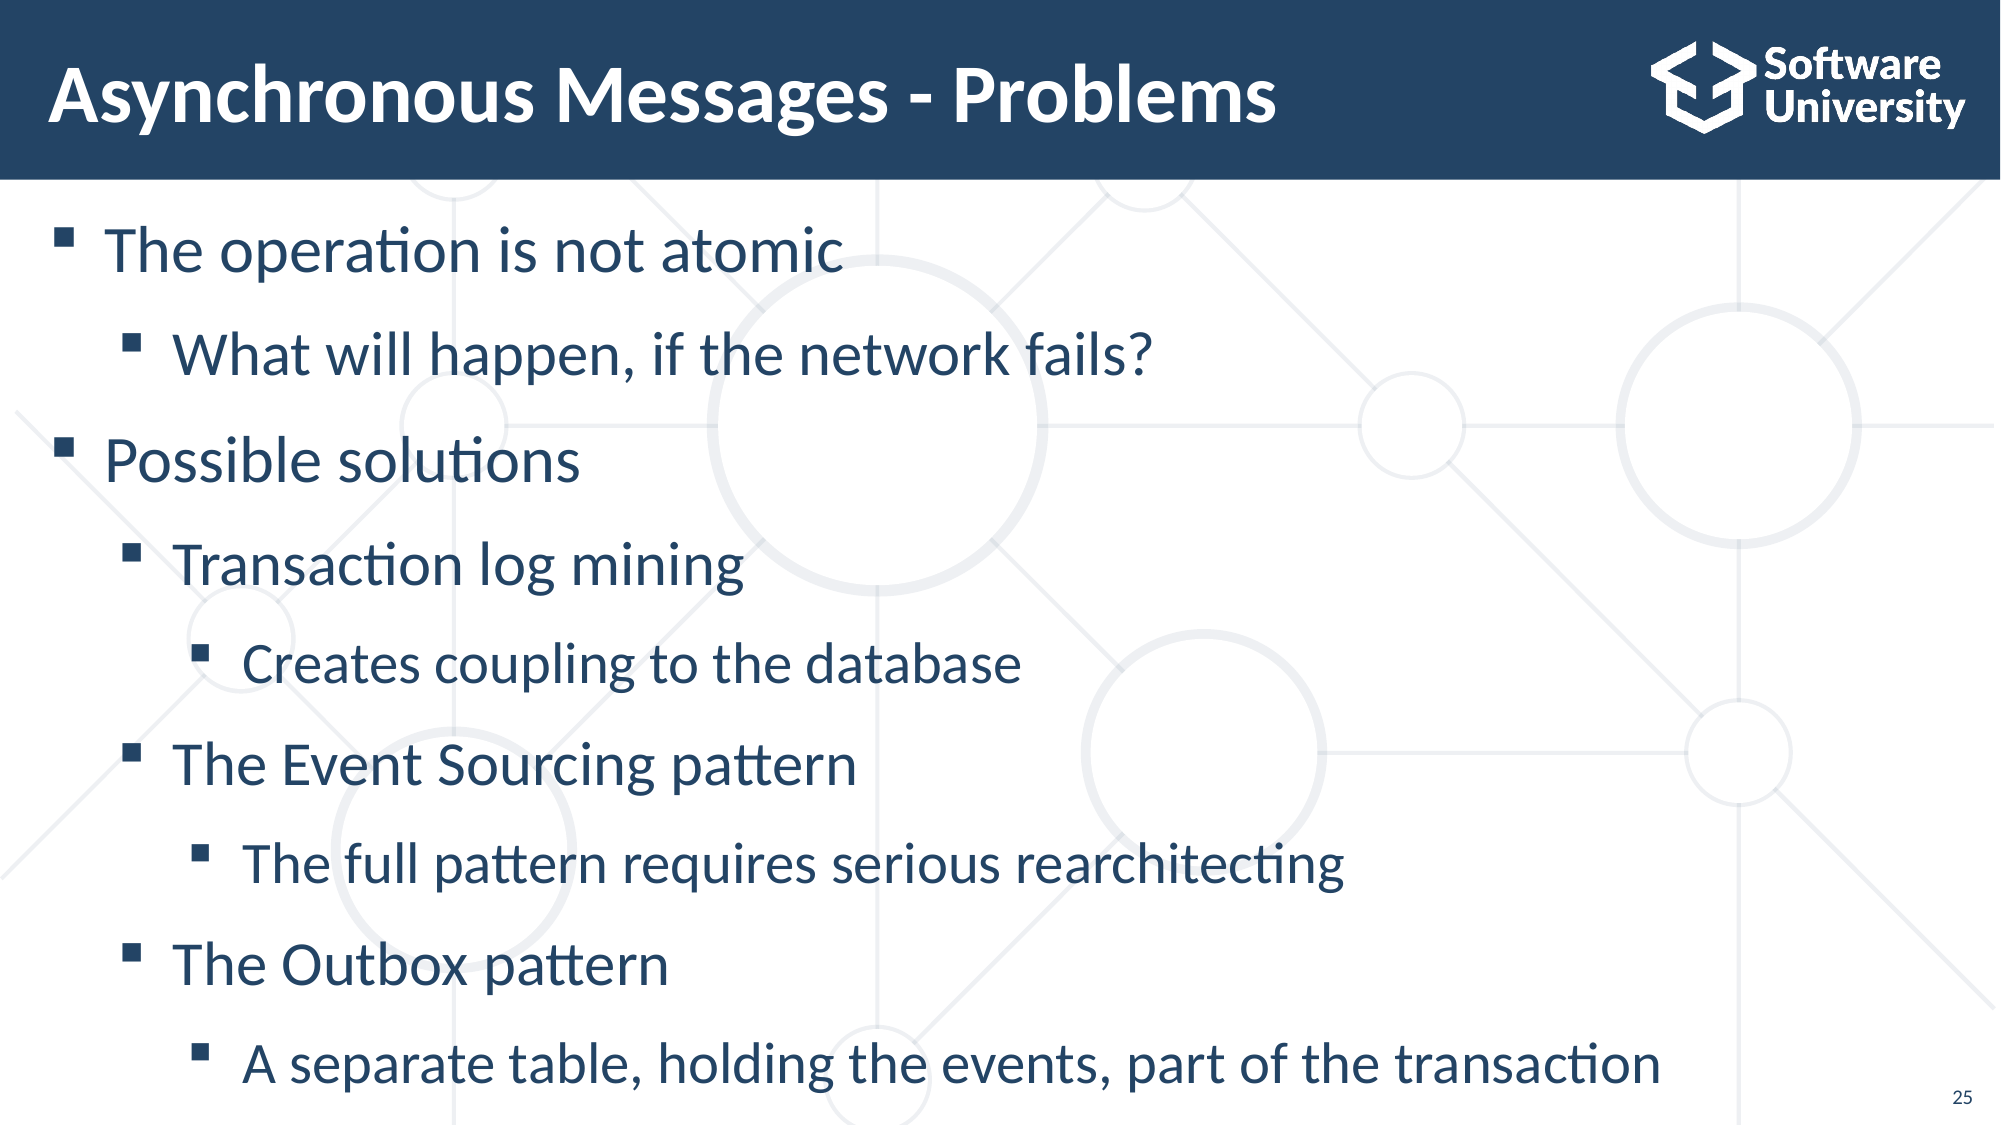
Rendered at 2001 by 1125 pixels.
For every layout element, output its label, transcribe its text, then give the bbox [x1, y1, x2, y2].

list The operation is not atomic What will happen, if the network fails? Possible solutions Transaction log mining Creates coupling to the database The Event Sourcing pattern The full pattern requires serious rearchitecting The Outbox pattern A separate table, holding the events, part of the transaction [31, 196, 1970, 1104]
title Asynchronous Messages - Problems [31, 16, 1625, 162]
slide_number 25 [1927, 1067, 1989, 1117]
picture [1651, 41, 1966, 134]
